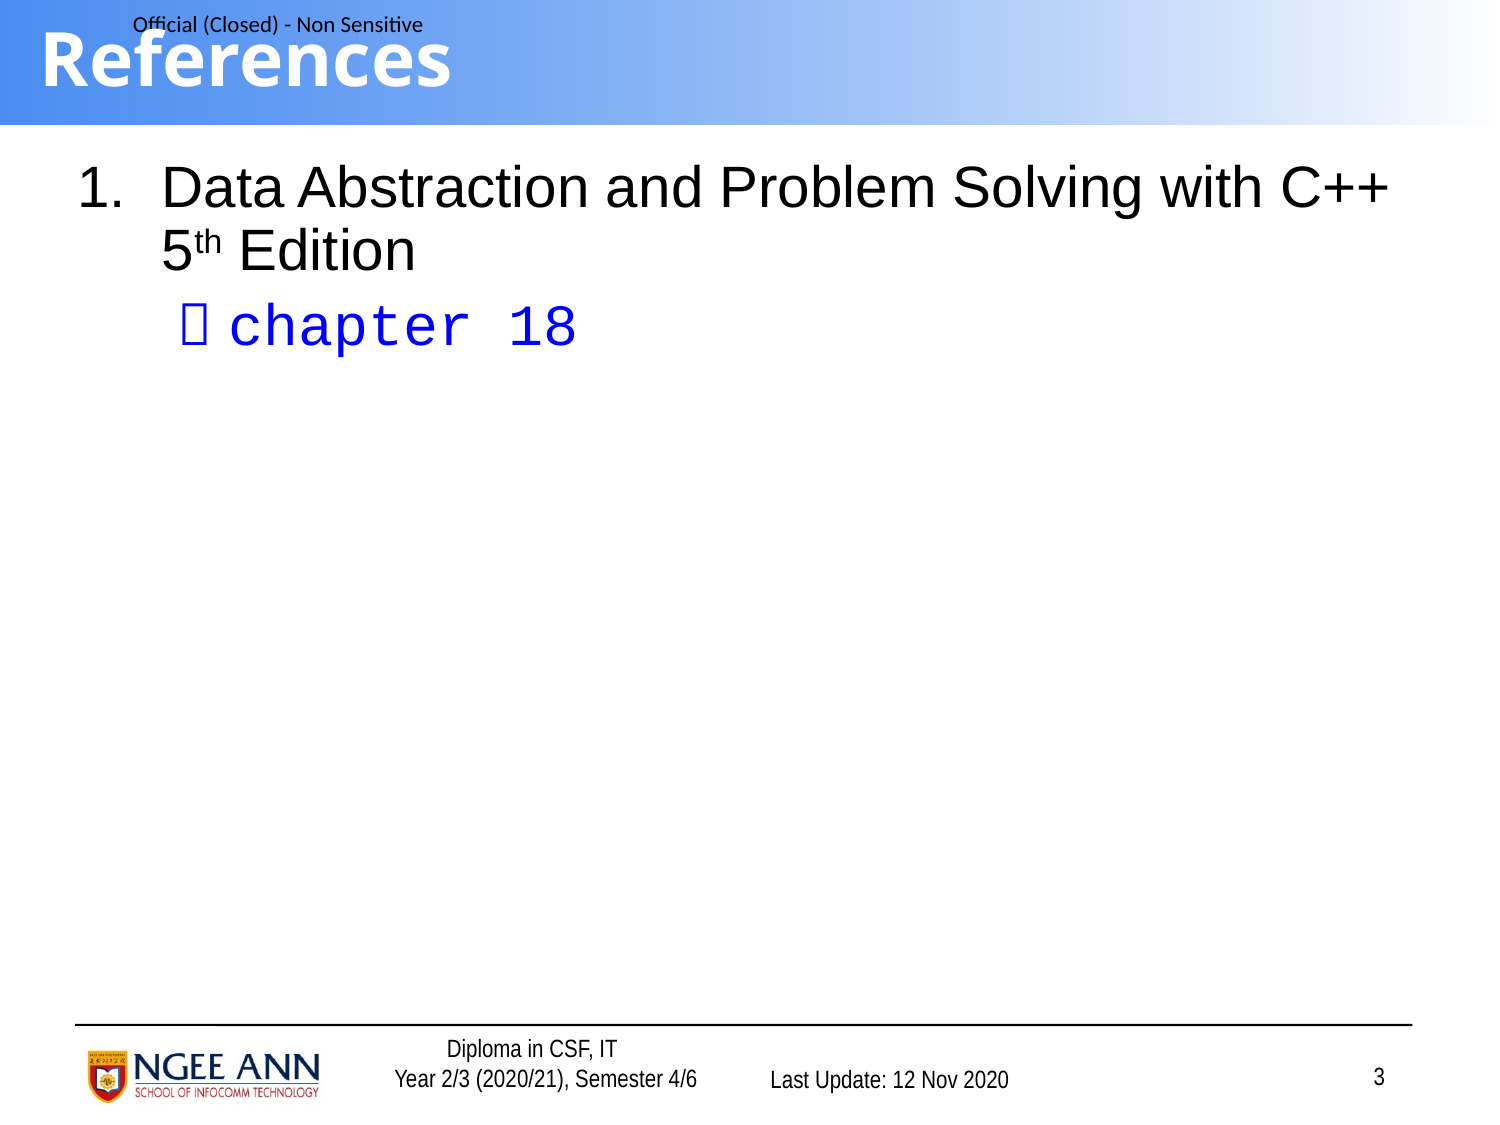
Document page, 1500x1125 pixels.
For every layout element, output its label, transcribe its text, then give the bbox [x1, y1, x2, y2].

list 1. Data Abstraction and Problem Solving with C++ 5th Edition  chapter 18 [62, 149, 1463, 963]
title References [23, 0, 1500, 115]
picture [62, 1028, 344, 1125]
